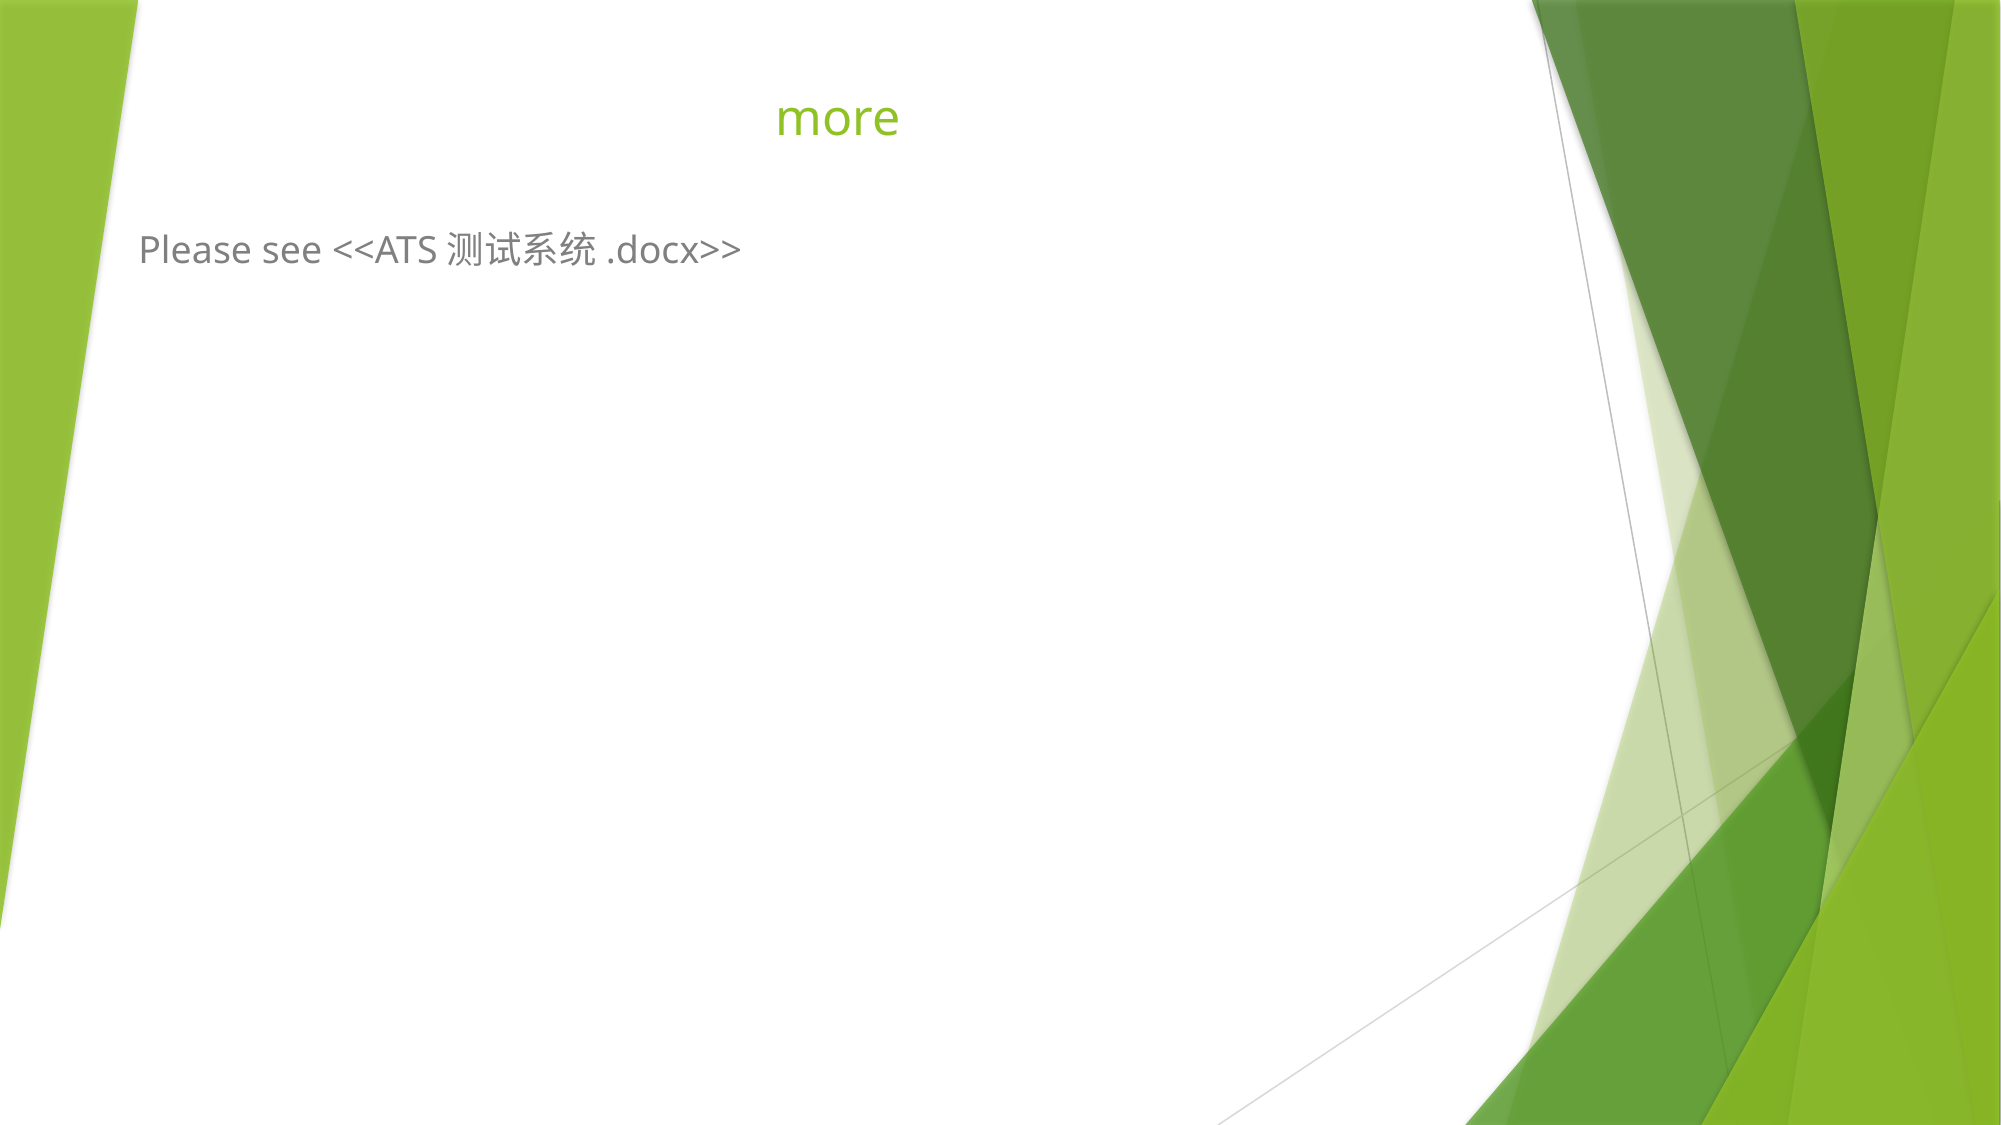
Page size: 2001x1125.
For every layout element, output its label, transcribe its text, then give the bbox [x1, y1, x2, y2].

subtitle Please see <<ATS测试系统.docx>> [123, 152, 1562, 1090]
title more [200, 0, 1475, 152]
